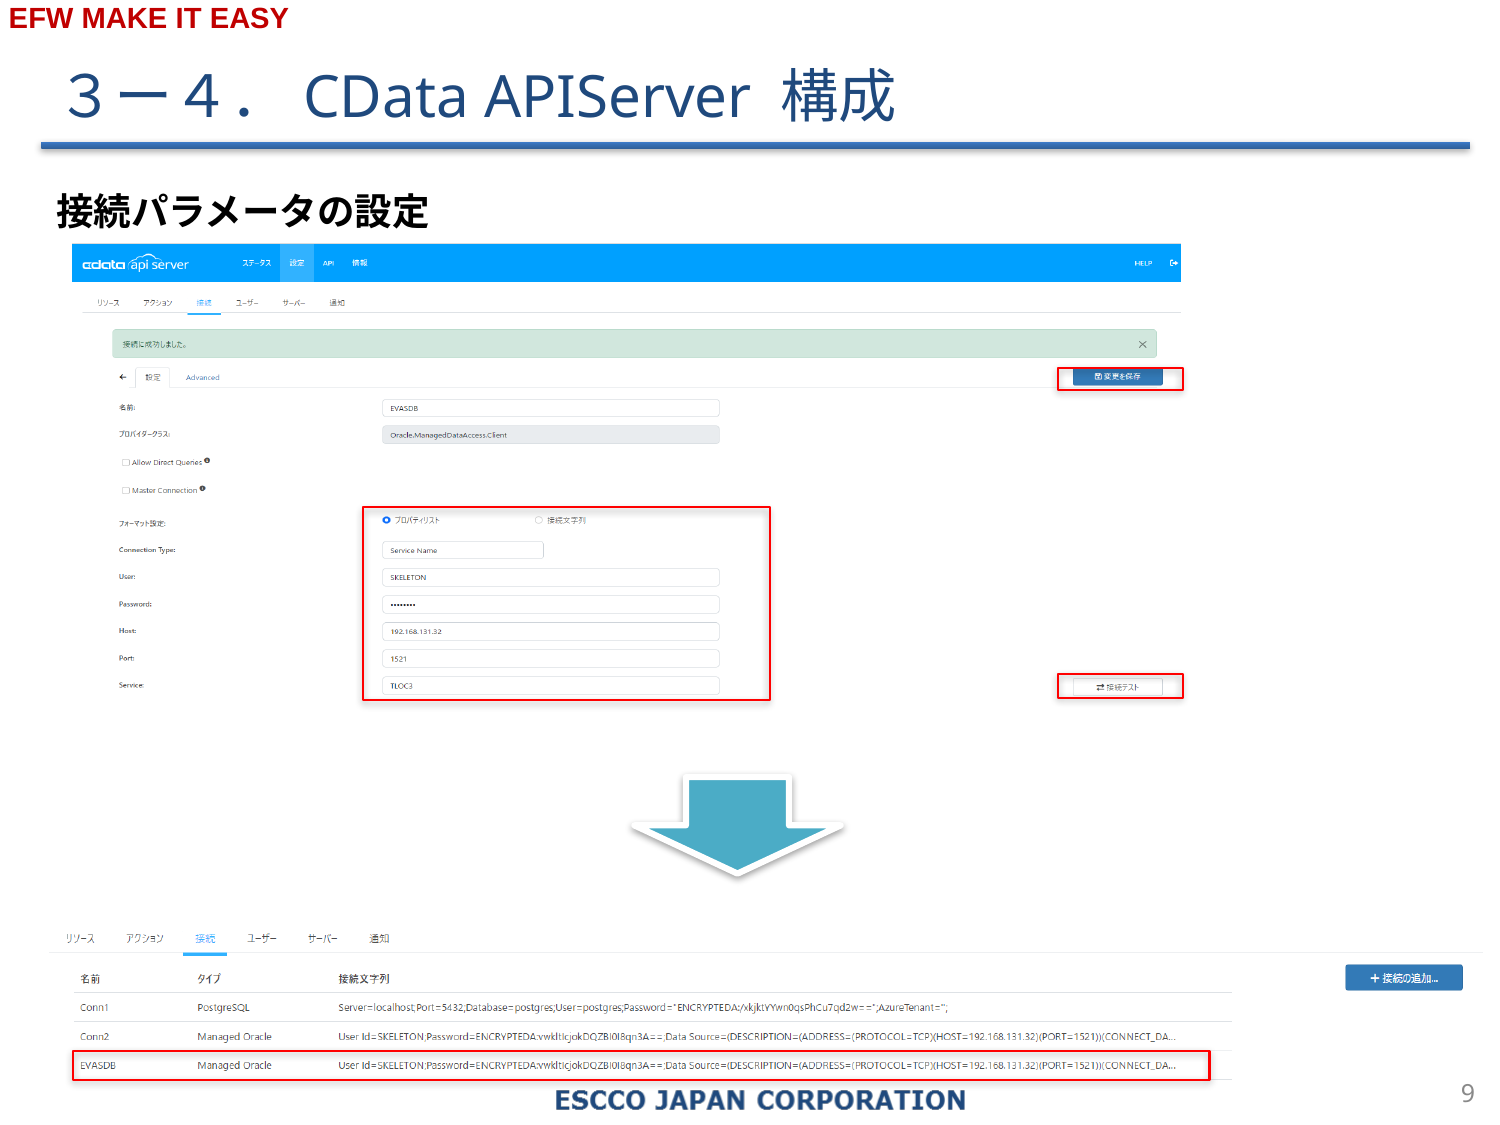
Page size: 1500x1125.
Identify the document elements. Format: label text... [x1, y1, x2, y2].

text_box 8 [1139, 1065, 1490, 1125]
text_box [50, 1, 101, 52]
picture [523, 1083, 999, 1125]
text_box [25, 0, 76, 27]
picture [48, 919, 1483, 1081]
text_box [631, 773, 844, 877]
title ３ー４．CData APIServer 構成 [41, 44, 1392, 138]
text_box 接続パラメータの設定 [41, 180, 1462, 241]
picture [72, 243, 1181, 703]
